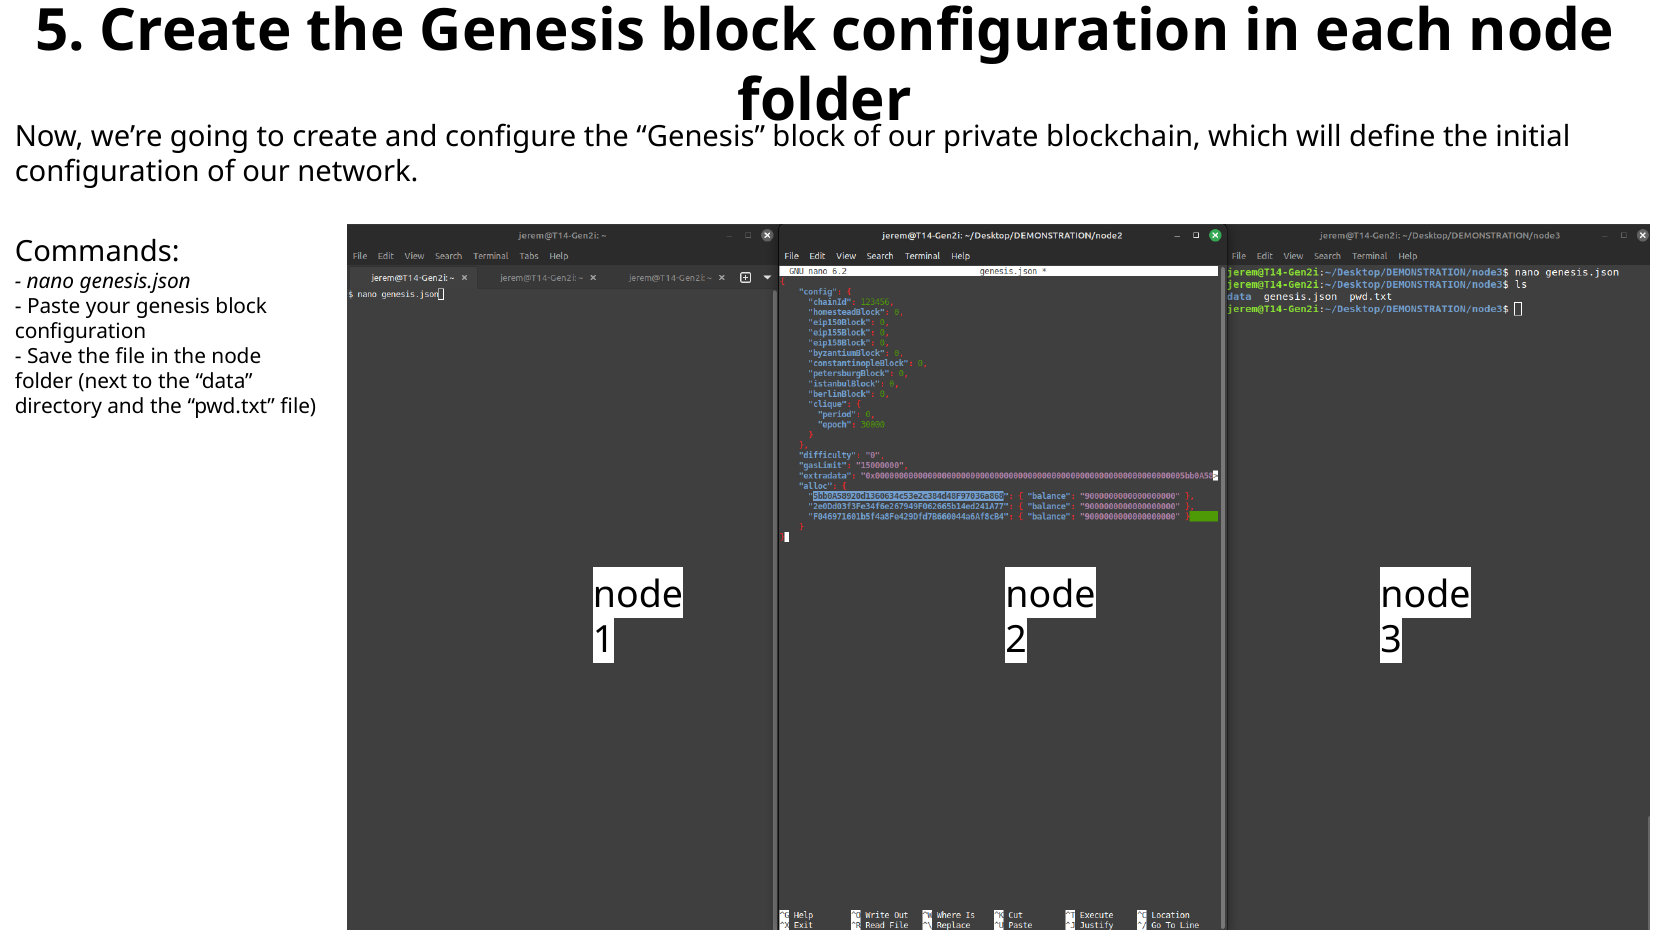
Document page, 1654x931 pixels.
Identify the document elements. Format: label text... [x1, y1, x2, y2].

picture [346, 224, 1651, 931]
text_box Now, we’re going to create and configure the “Genesis” block of our private blockchain, which will define the initial configuration of our network. [0, 109, 1650, 183]
text_box Commands: - nano genesis.json - Paste your genesis block configuration - Save the file in the node folder (next to the “data” directory and the “pwd.txt” file) [0, 224, 338, 413]
title 5. Create the Genesis block configuration in each node folder [0, 12, 1650, 109]
